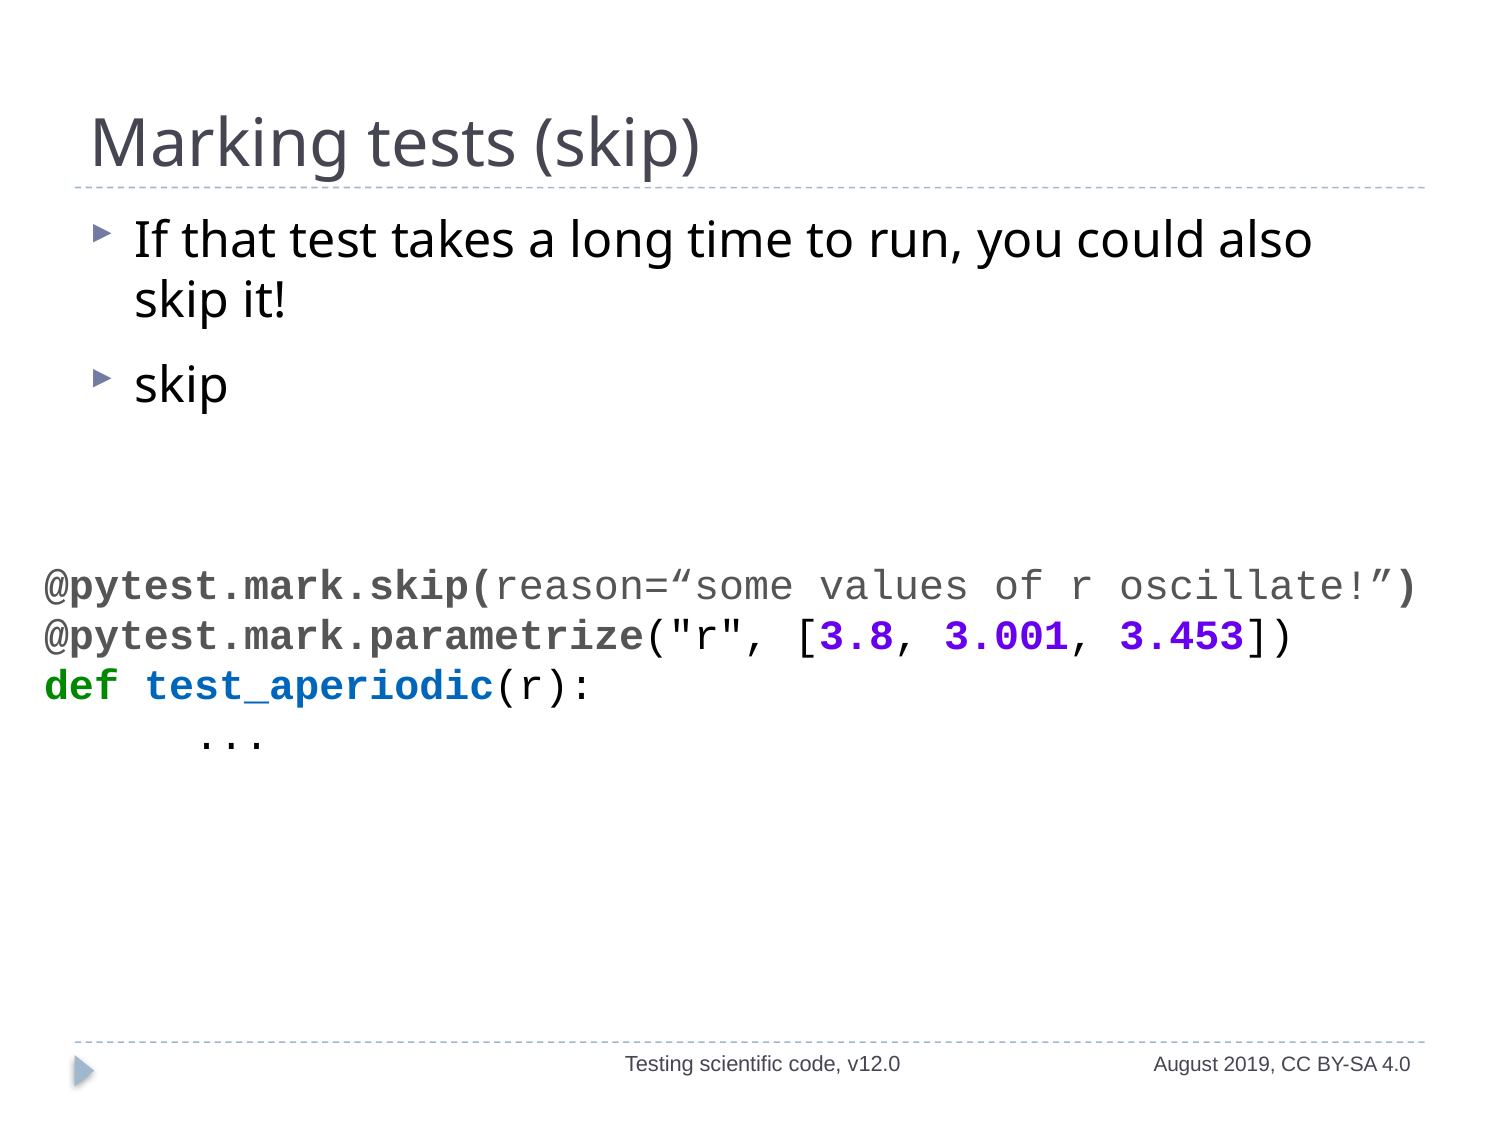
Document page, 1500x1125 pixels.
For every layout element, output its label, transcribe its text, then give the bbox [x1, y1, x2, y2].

list If that test takes a long time to run, you could also skip it! skip [75, 200, 1425, 480]
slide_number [1051, 1042, 1426, 1103]
title Marking tests (skip) [75, 24, 1425, 188]
footer Testing scientific code, v12.0 [475, 1042, 1051, 1103]
text_box @pytest.mark.skip(reason=“some values of r oscillate!”) @pytest.mark.parametrize("r", [3.8, 3.001, 3.453]) def test_aperiodic(r): ... [29, 550, 1483, 766]
